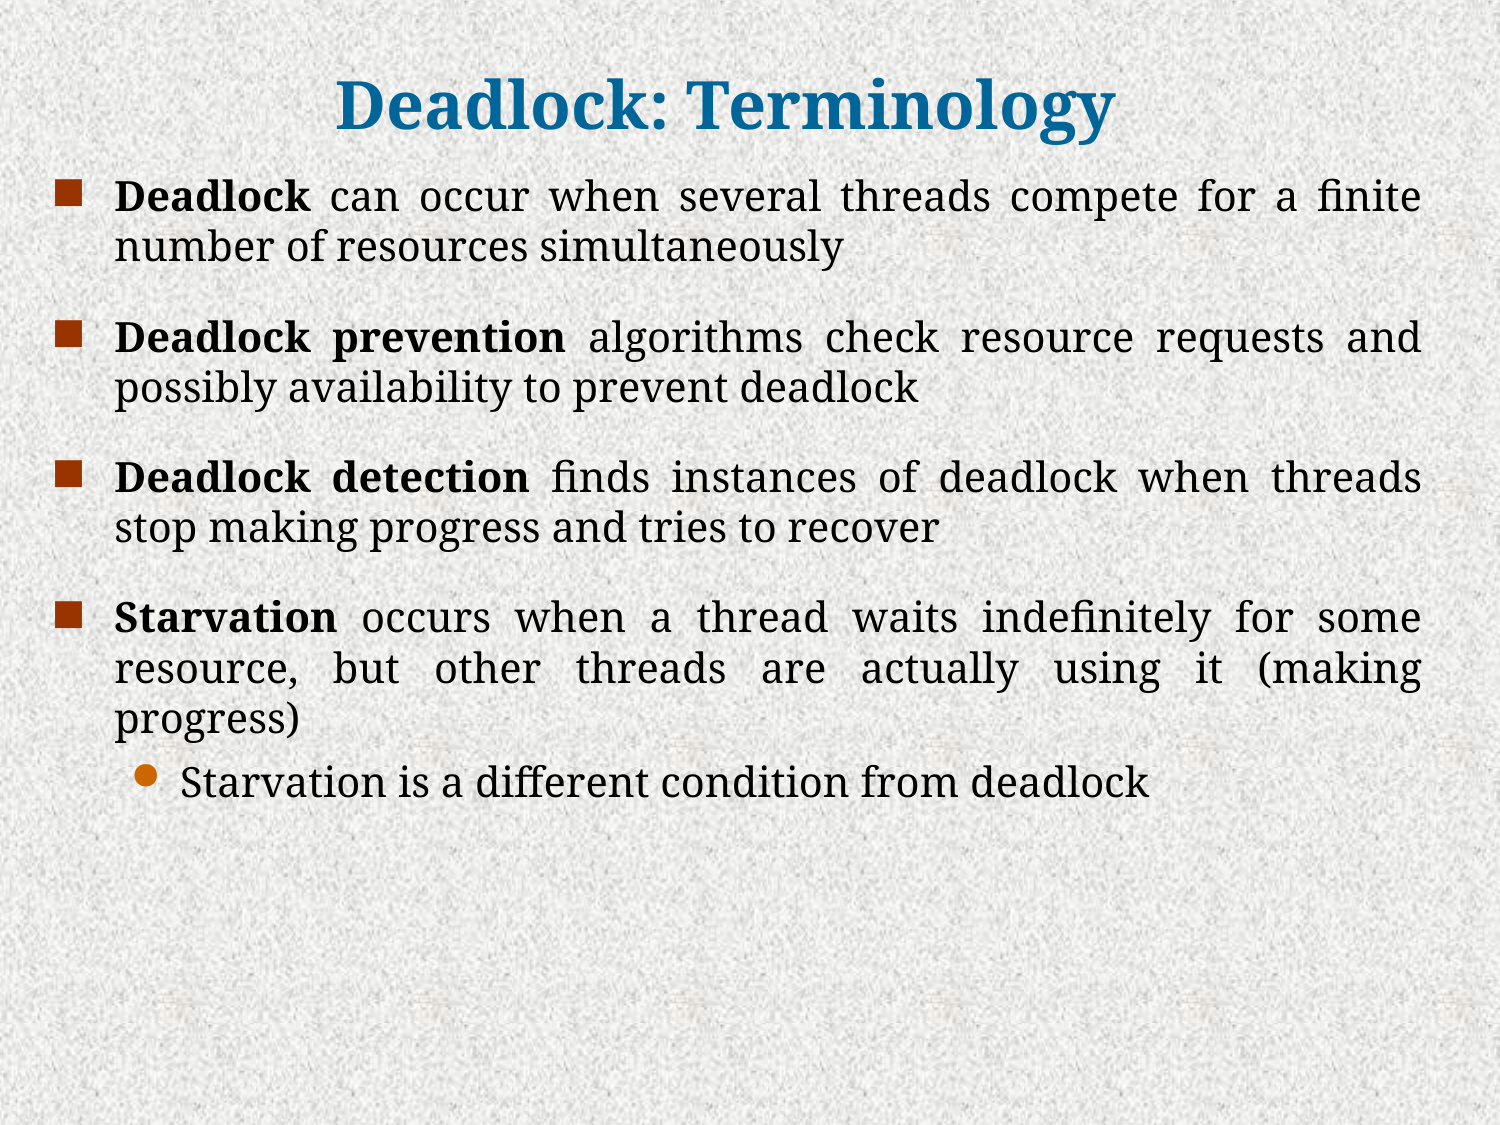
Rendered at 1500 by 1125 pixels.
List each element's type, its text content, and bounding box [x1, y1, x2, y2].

list Deadlock can occur when several threads compete for a finite number of resources simultaneously Deadlock prevention algorithms check resource requests and possibly availability to prevent deadlock Deadlock detection finds instances of deadlock when threads stop making progress and tries to recover Starvation occurs when a thread waits indefinitely for some resource, but other threads are actually using it (making progress) Starvation is a different condition from deadlock [43, 162, 1438, 1088]
title Deadlock: Terminology [75, 55, 1378, 150]
picture [0, 0, 1500, 1125]
